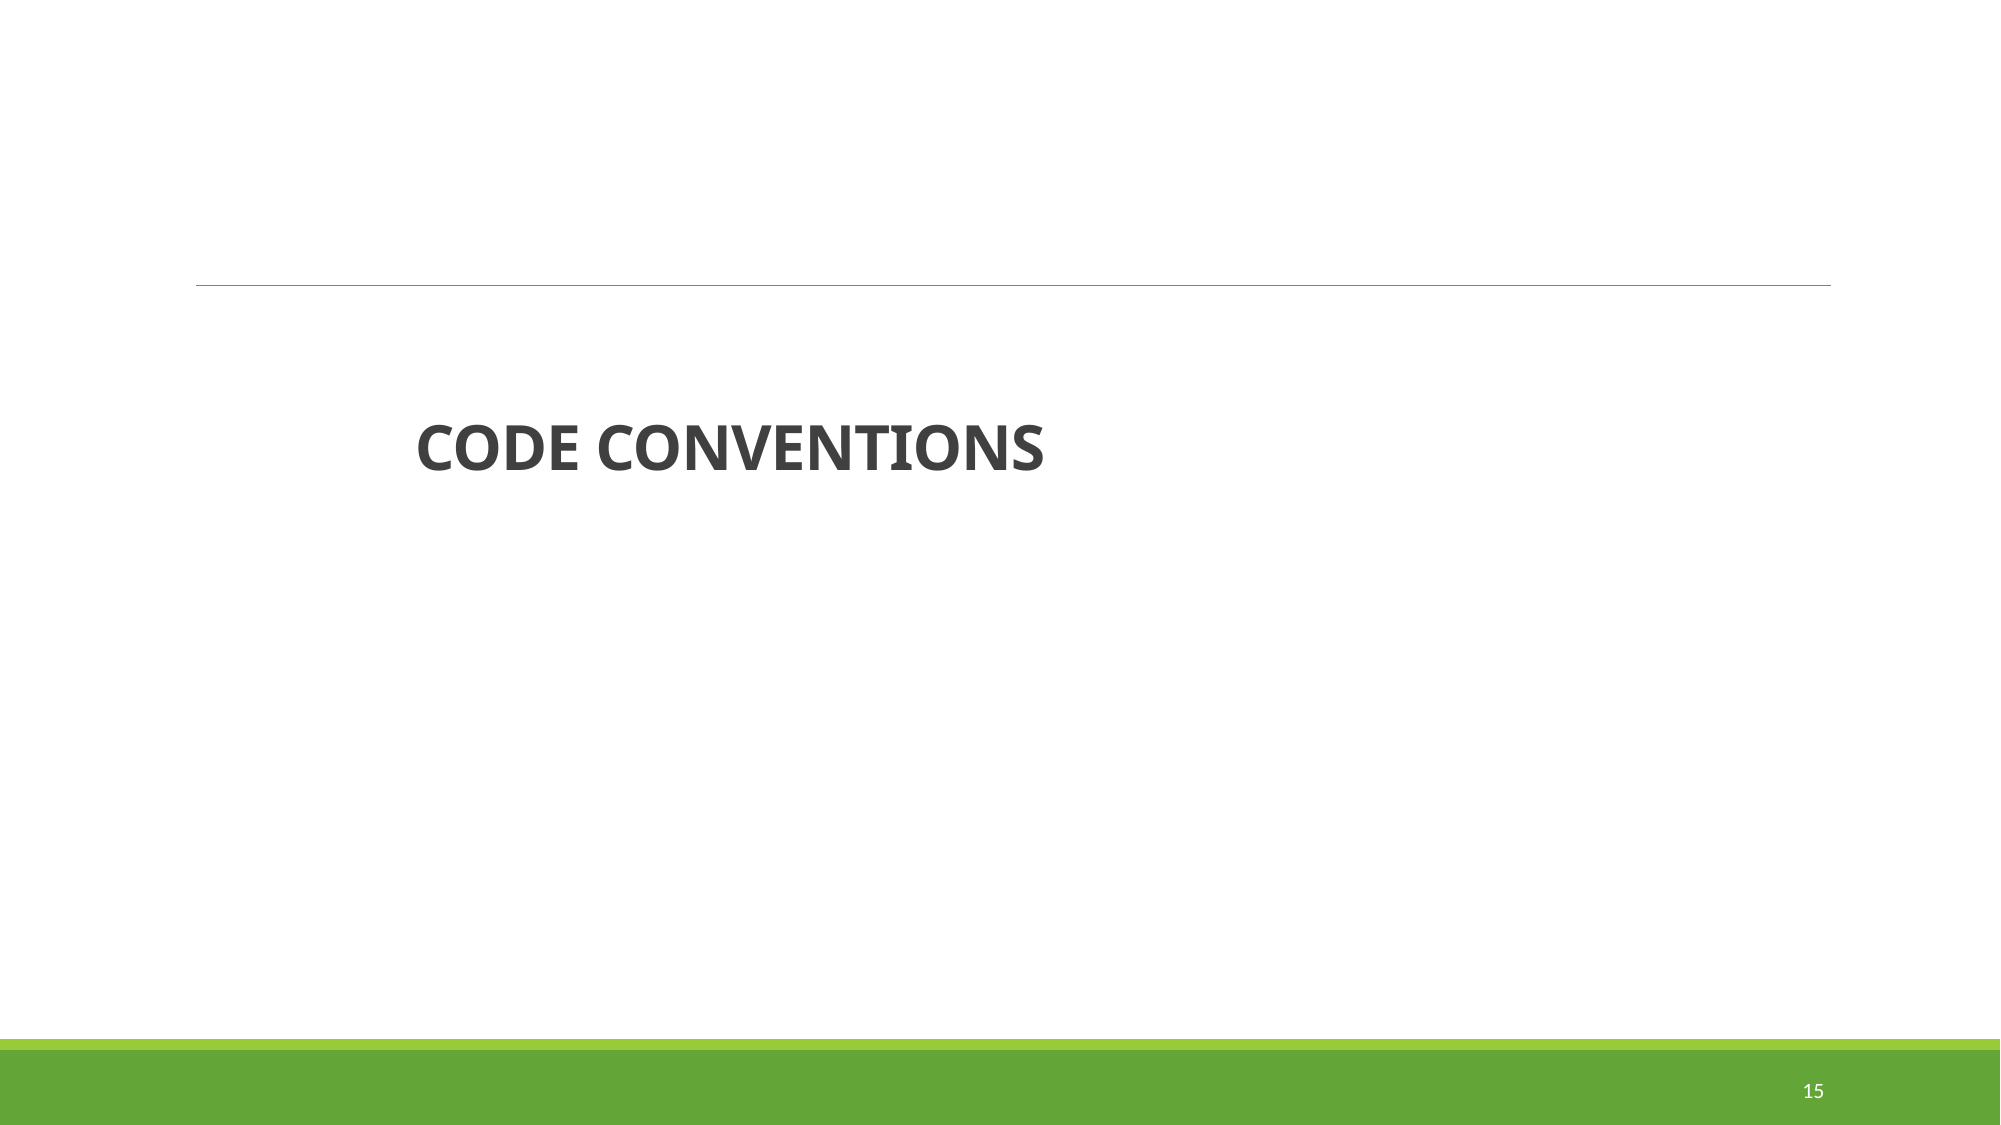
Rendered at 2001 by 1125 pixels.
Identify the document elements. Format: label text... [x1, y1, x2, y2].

title Code conventions [399, 412, 1800, 649]
slide_number 15 [1624, 1059, 1840, 1120]
